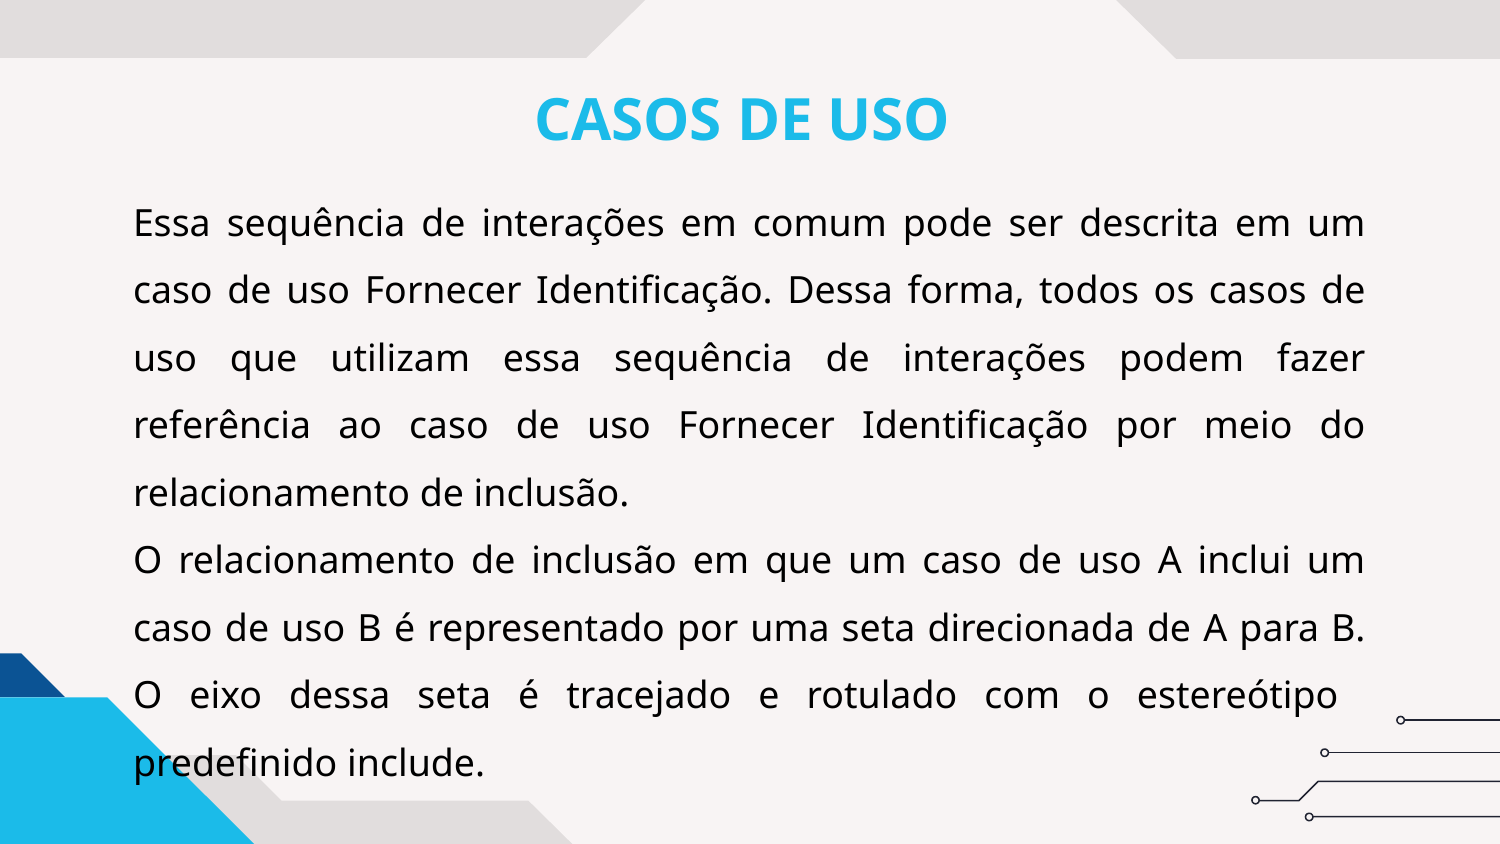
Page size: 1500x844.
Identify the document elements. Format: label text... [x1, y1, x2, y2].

slide_number [1403, 779, 1494, 844]
list Essa sequência de interações em comum pode ser descrita em um caso de uso Fornecer Identificação. Dessa forma, todos os casos de uso que utilizam essa sequência de interações podem fazer referência ao caso de uso Fornecer Identificação por meio do relacionamento de inclusão. O relacionamento de inclusão em que um caso de uso A inclui um caso de uso B é representado por uma seta direcionada de A para B. O eixo dessa seta é tracejado e rotulado com o estereótipo predefinido include. [118, 160, 1382, 724]
title CASOS DE USO [87, 67, 1413, 161]
